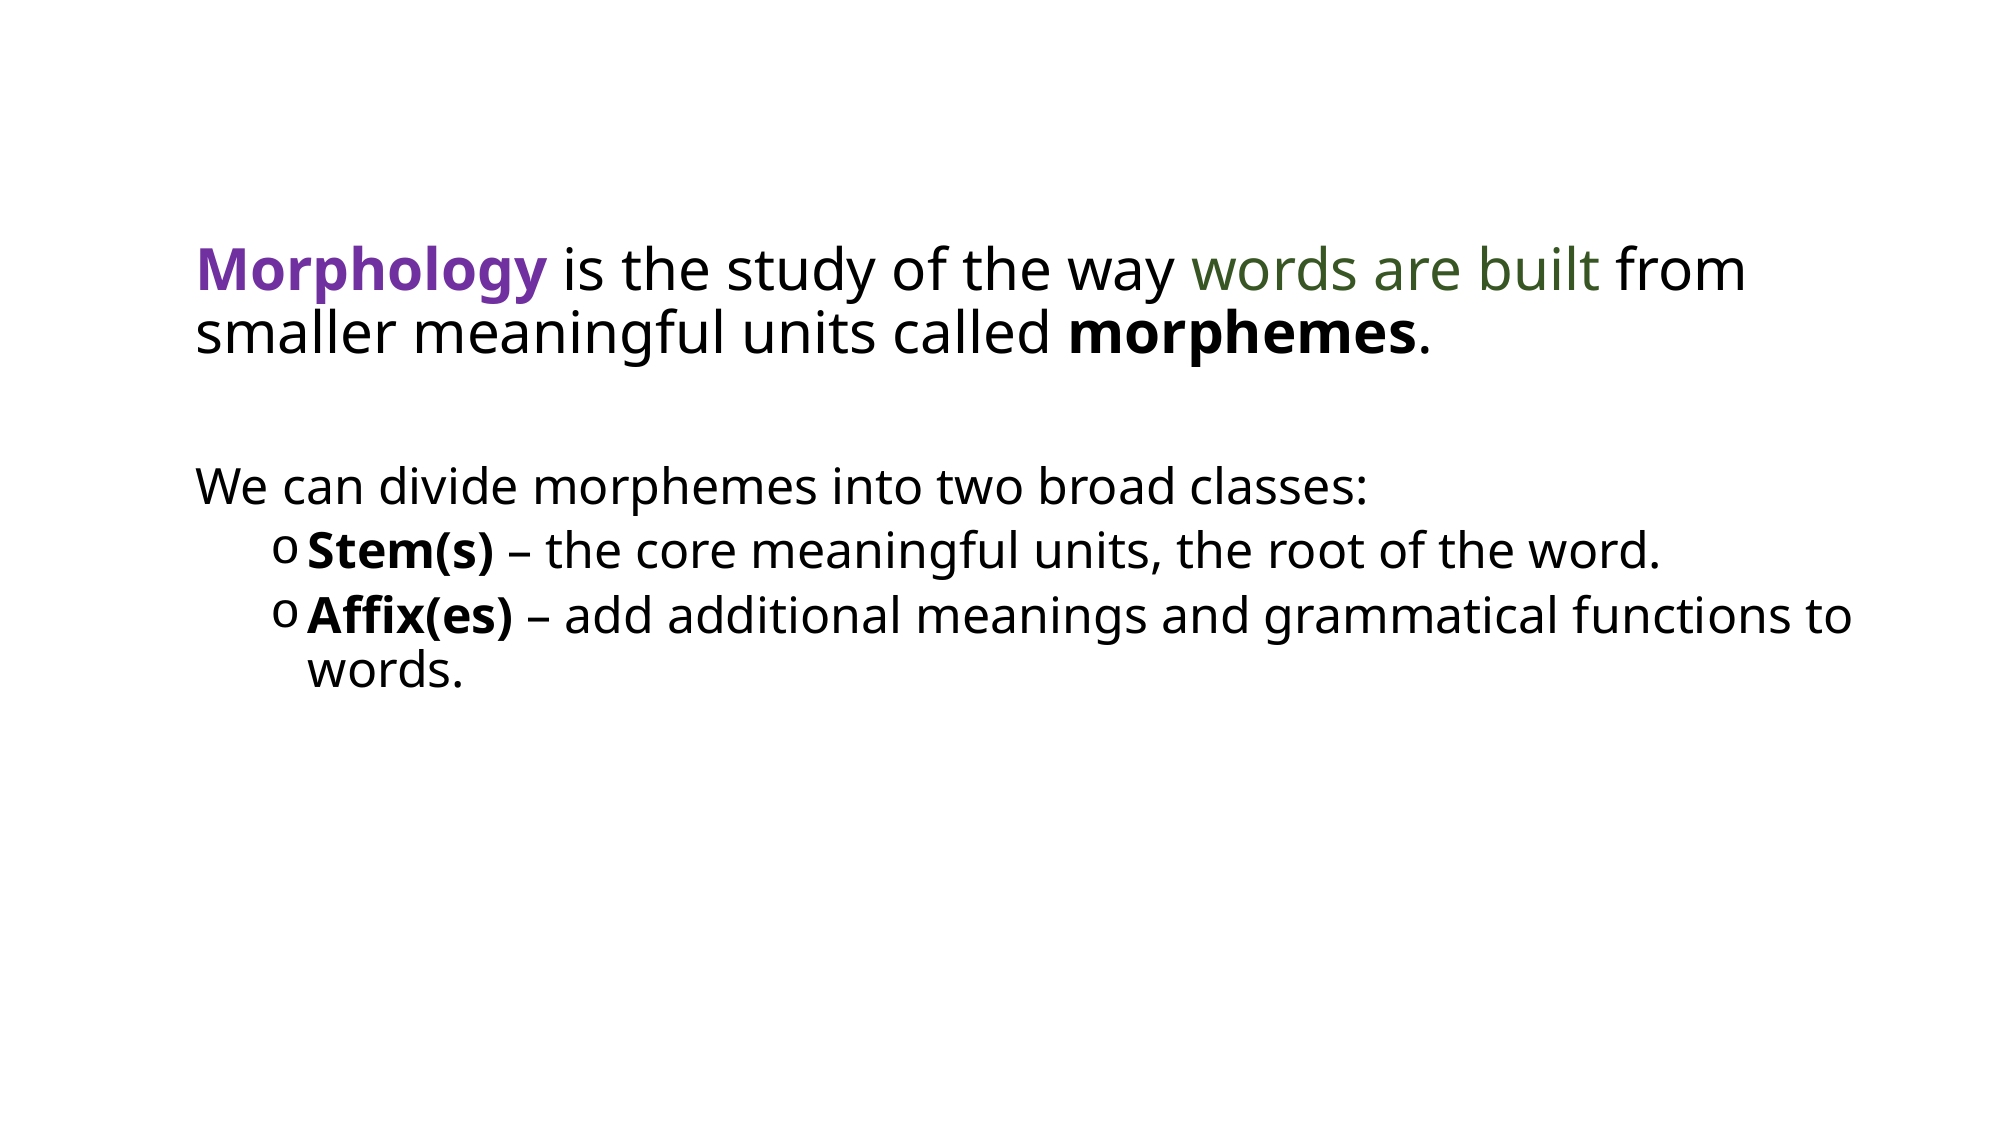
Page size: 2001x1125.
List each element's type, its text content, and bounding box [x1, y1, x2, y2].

text_box Morphology is the study of the way words are built from smaller meaningful units called morphemes. We can divide morphemes into two broad classes: Stem(s) – the core meaningful units, the root of the word. Affix(es) – add additional meanings and grammatical functions to words. [180, 232, 1895, 1071]
